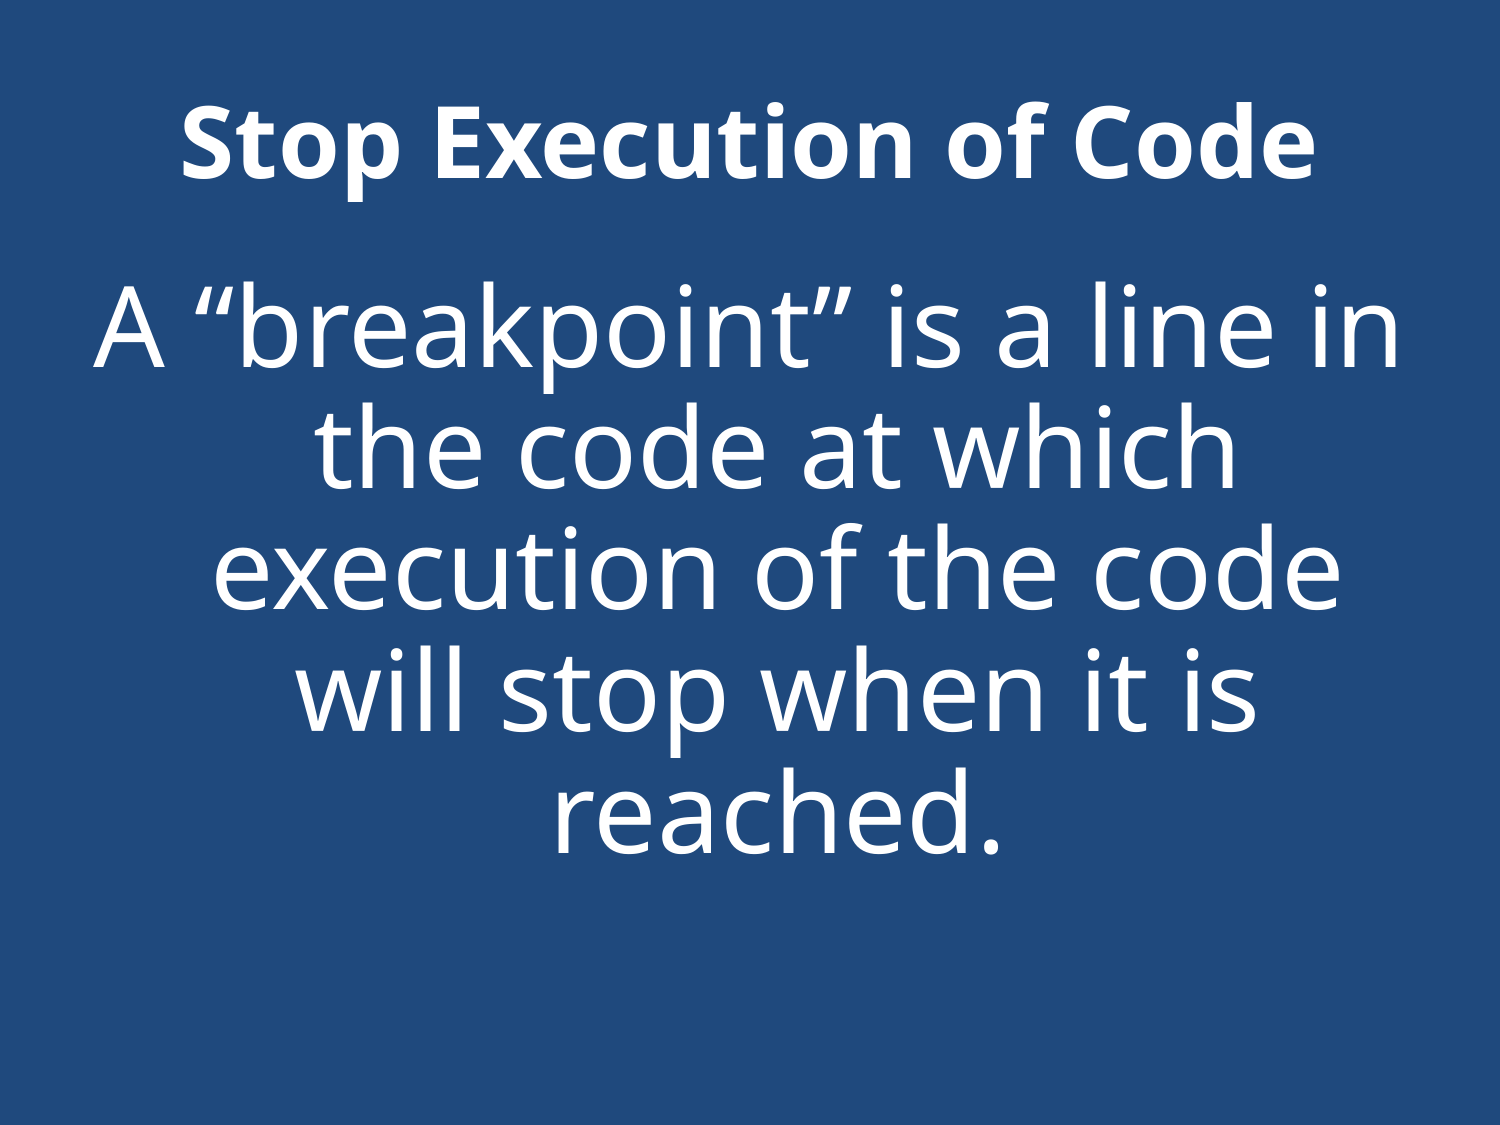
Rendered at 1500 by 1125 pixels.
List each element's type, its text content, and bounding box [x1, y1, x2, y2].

list A “breakpoint” is a line in the code at which execution of the code will stop when it is reached. [75, 262, 1425, 1005]
title Stop Execution of Code [75, 45, 1425, 233]
